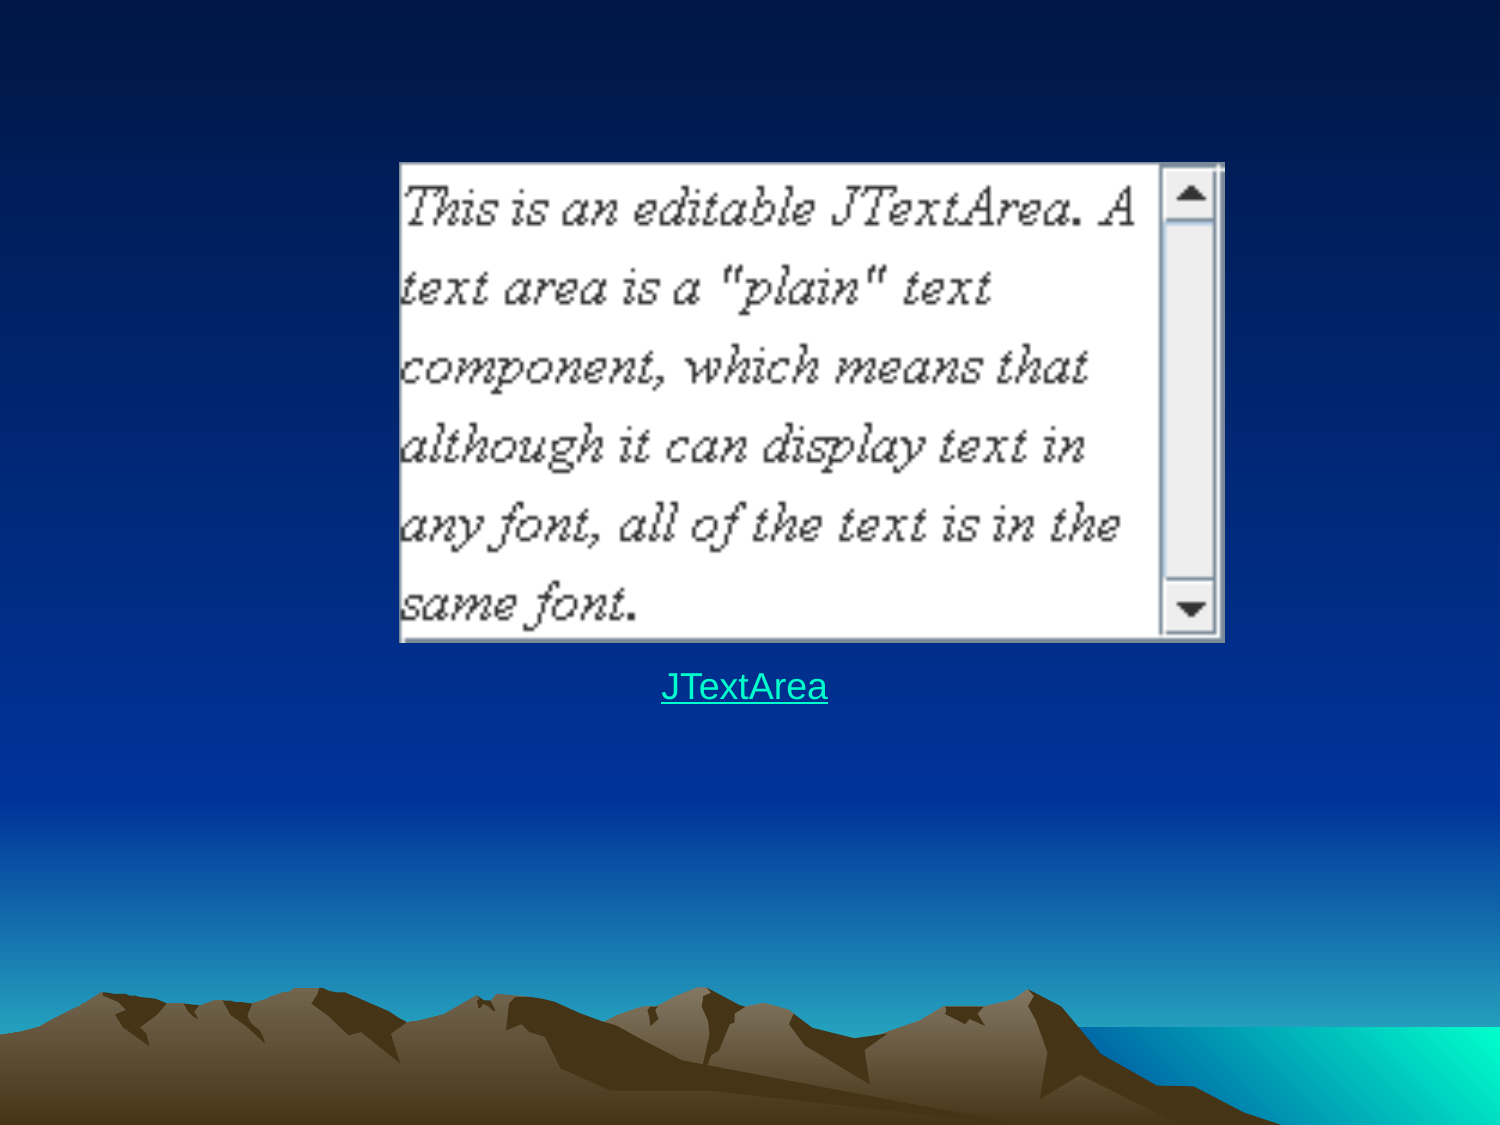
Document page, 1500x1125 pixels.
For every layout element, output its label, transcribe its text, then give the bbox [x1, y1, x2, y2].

text_box JTextArea [344, 410, 1156, 715]
picture [399, 162, 1226, 644]
